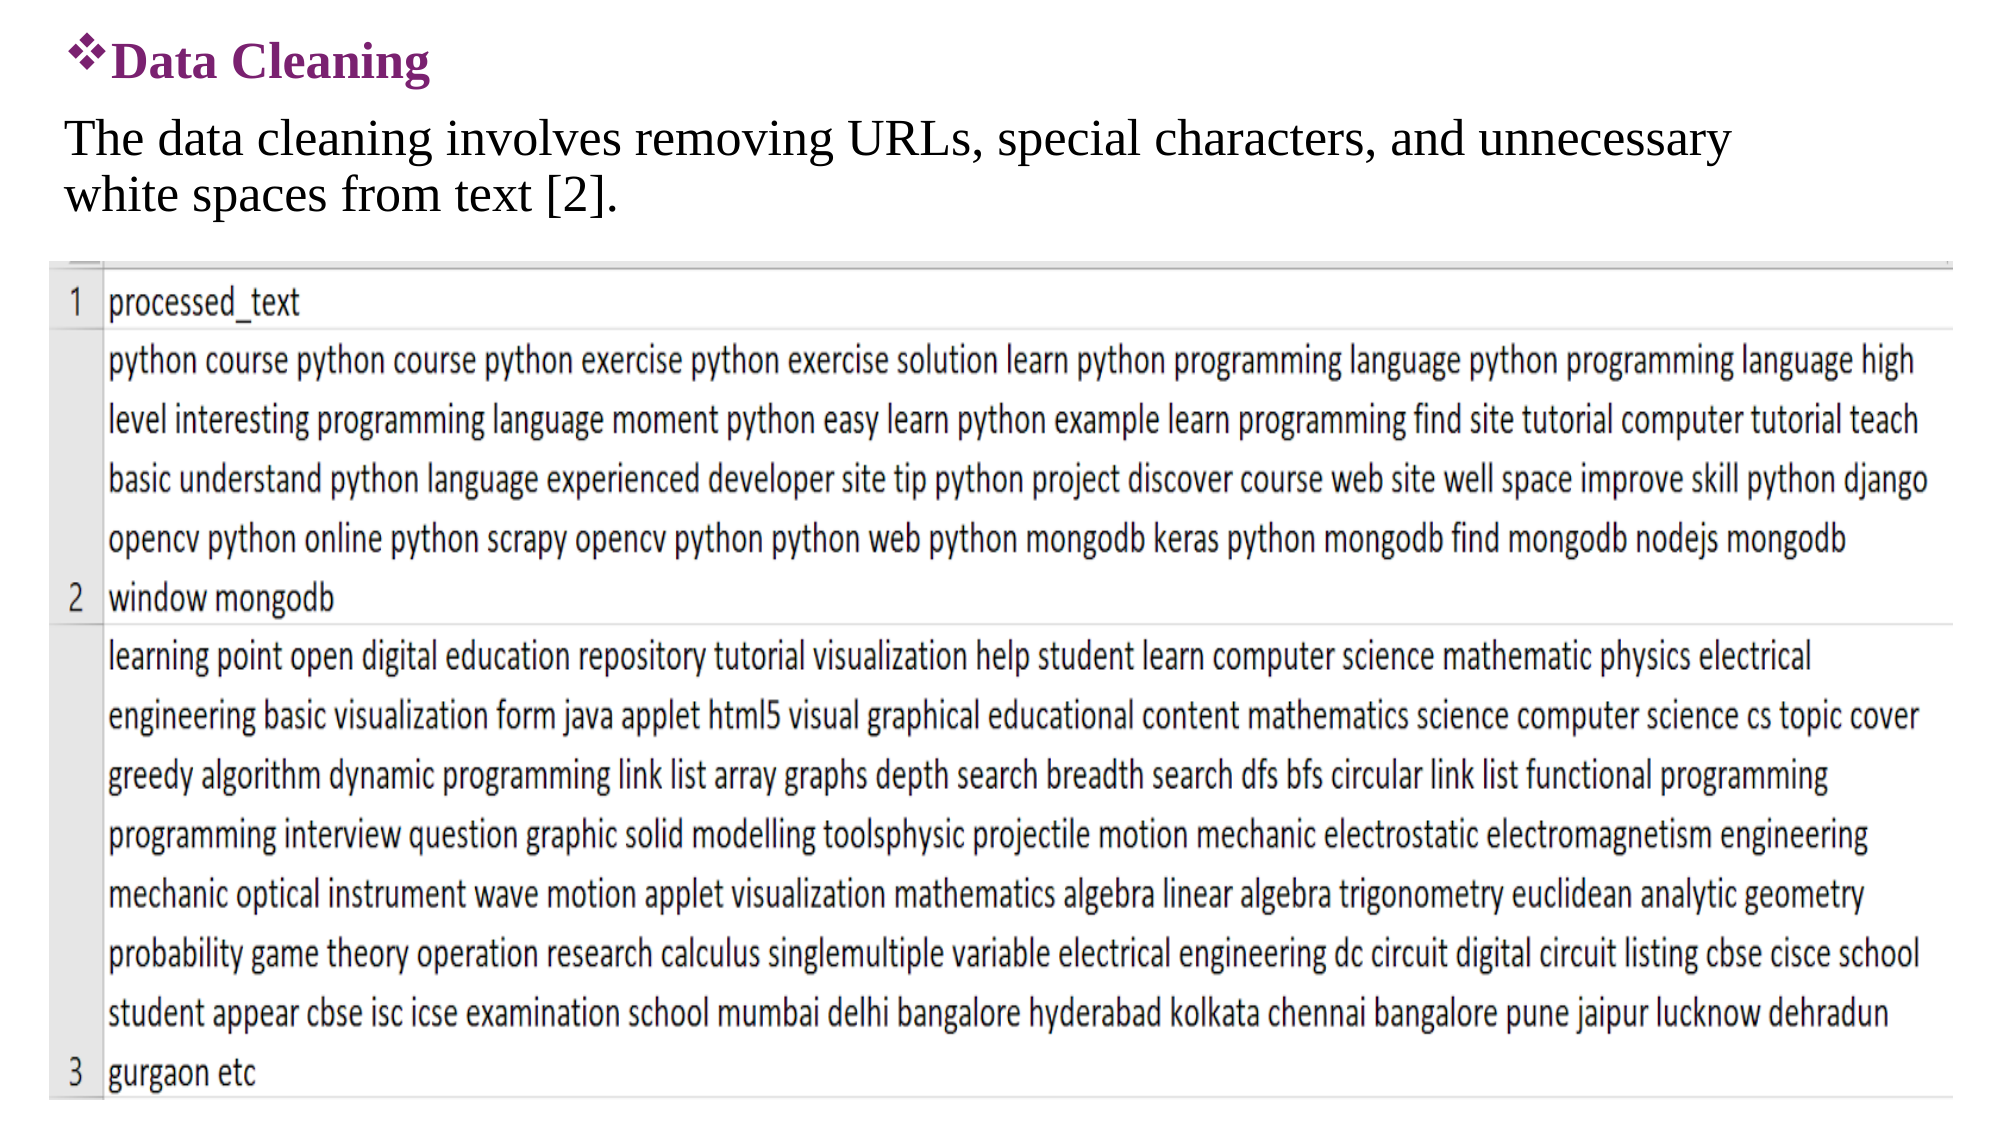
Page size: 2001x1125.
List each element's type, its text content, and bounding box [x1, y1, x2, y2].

list Data Cleaning The data cleaning involves removing URLs, special characters, and unnecessary white spaces from text [2]. [48, 25, 1822, 233]
picture [48, 261, 1954, 1100]
